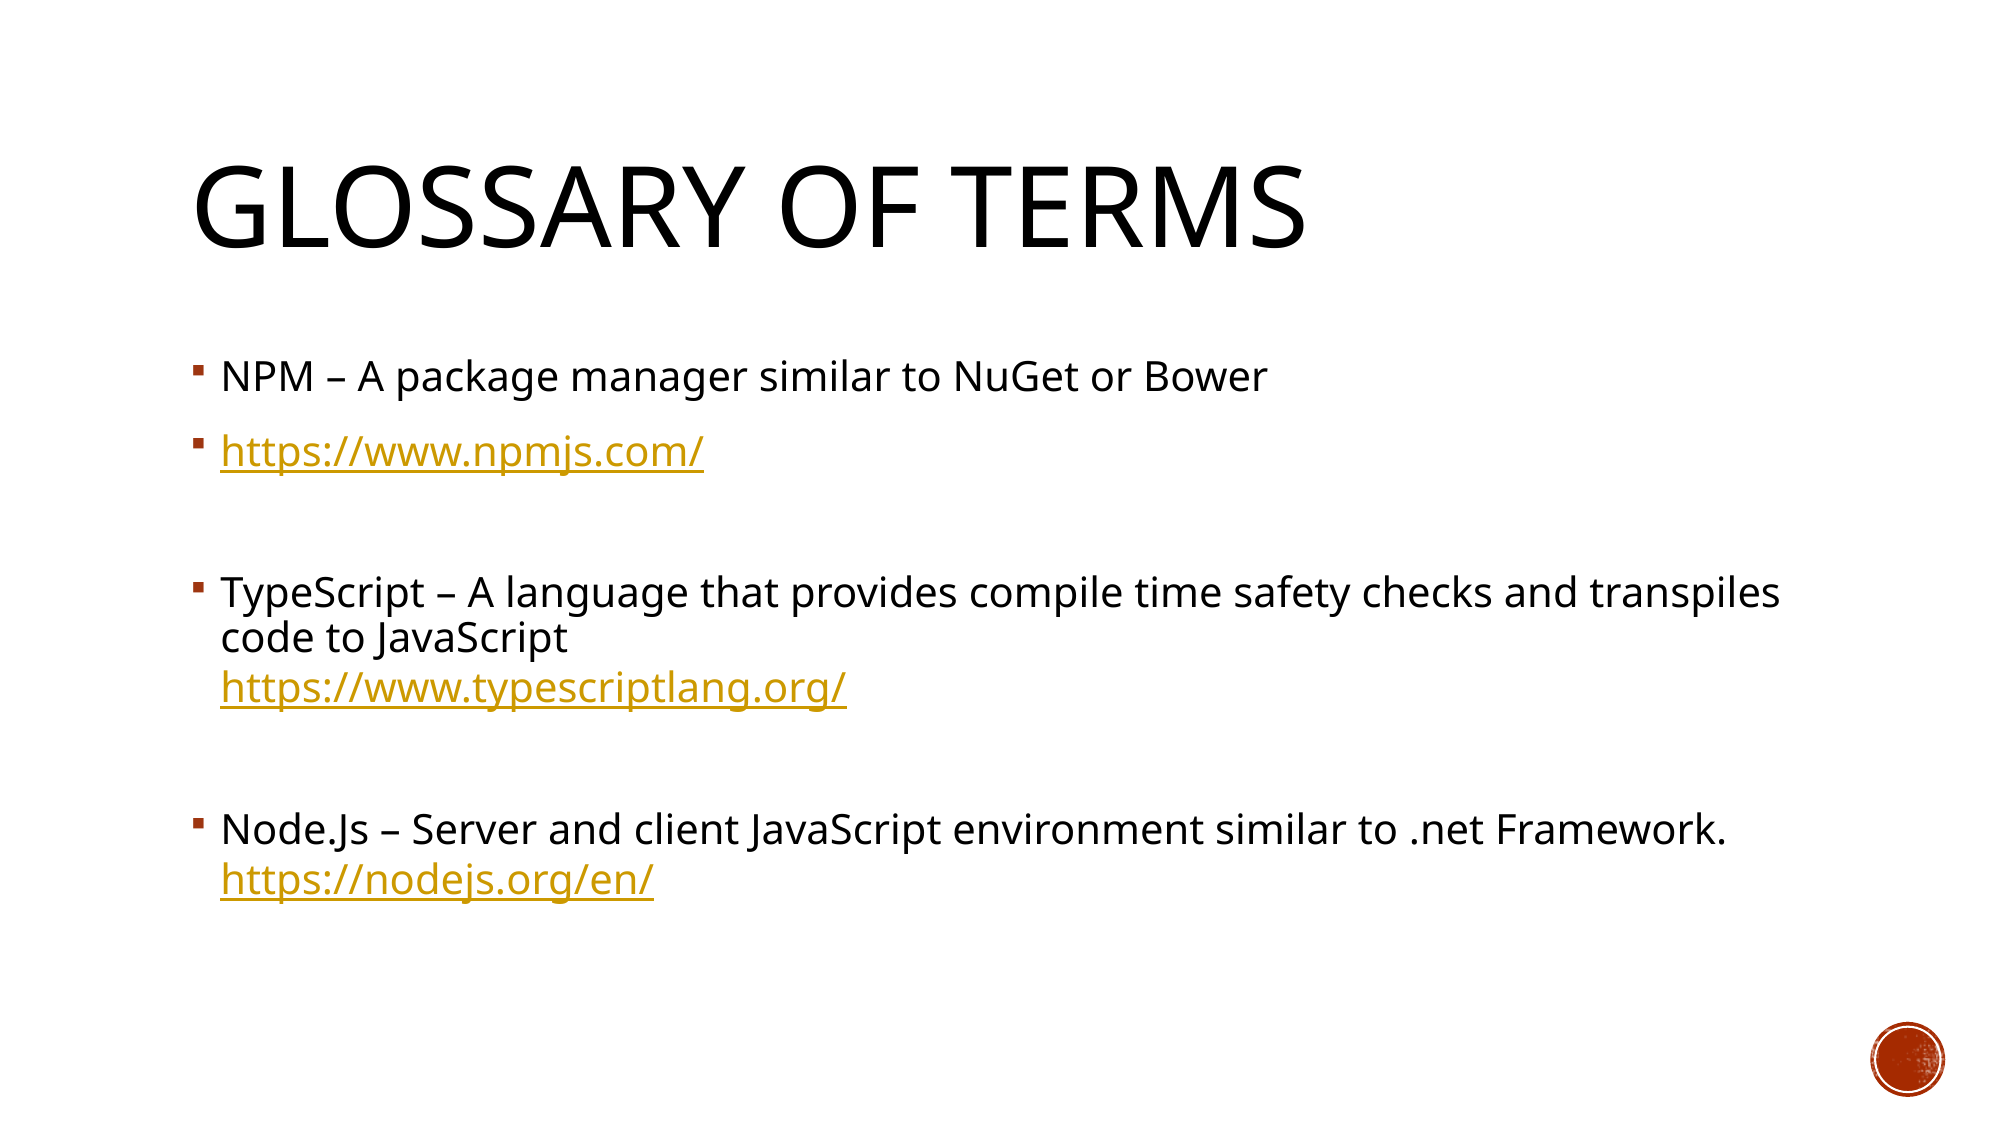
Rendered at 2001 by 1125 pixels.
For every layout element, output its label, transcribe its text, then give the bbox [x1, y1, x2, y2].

list NPM – A package manager similar to NuGet or Bower https://www.npmjs.com/ TypeScript – A language that provides compile time safety checks and transpiles code to JavaScript https://www.typescriptlang.org/ Node.Js – Server and client JavaScript environment similar to .net Framework. https://nodejs.org/en/ [175, 348, 1826, 1013]
title Glossary of terms [175, 79, 1826, 344]
